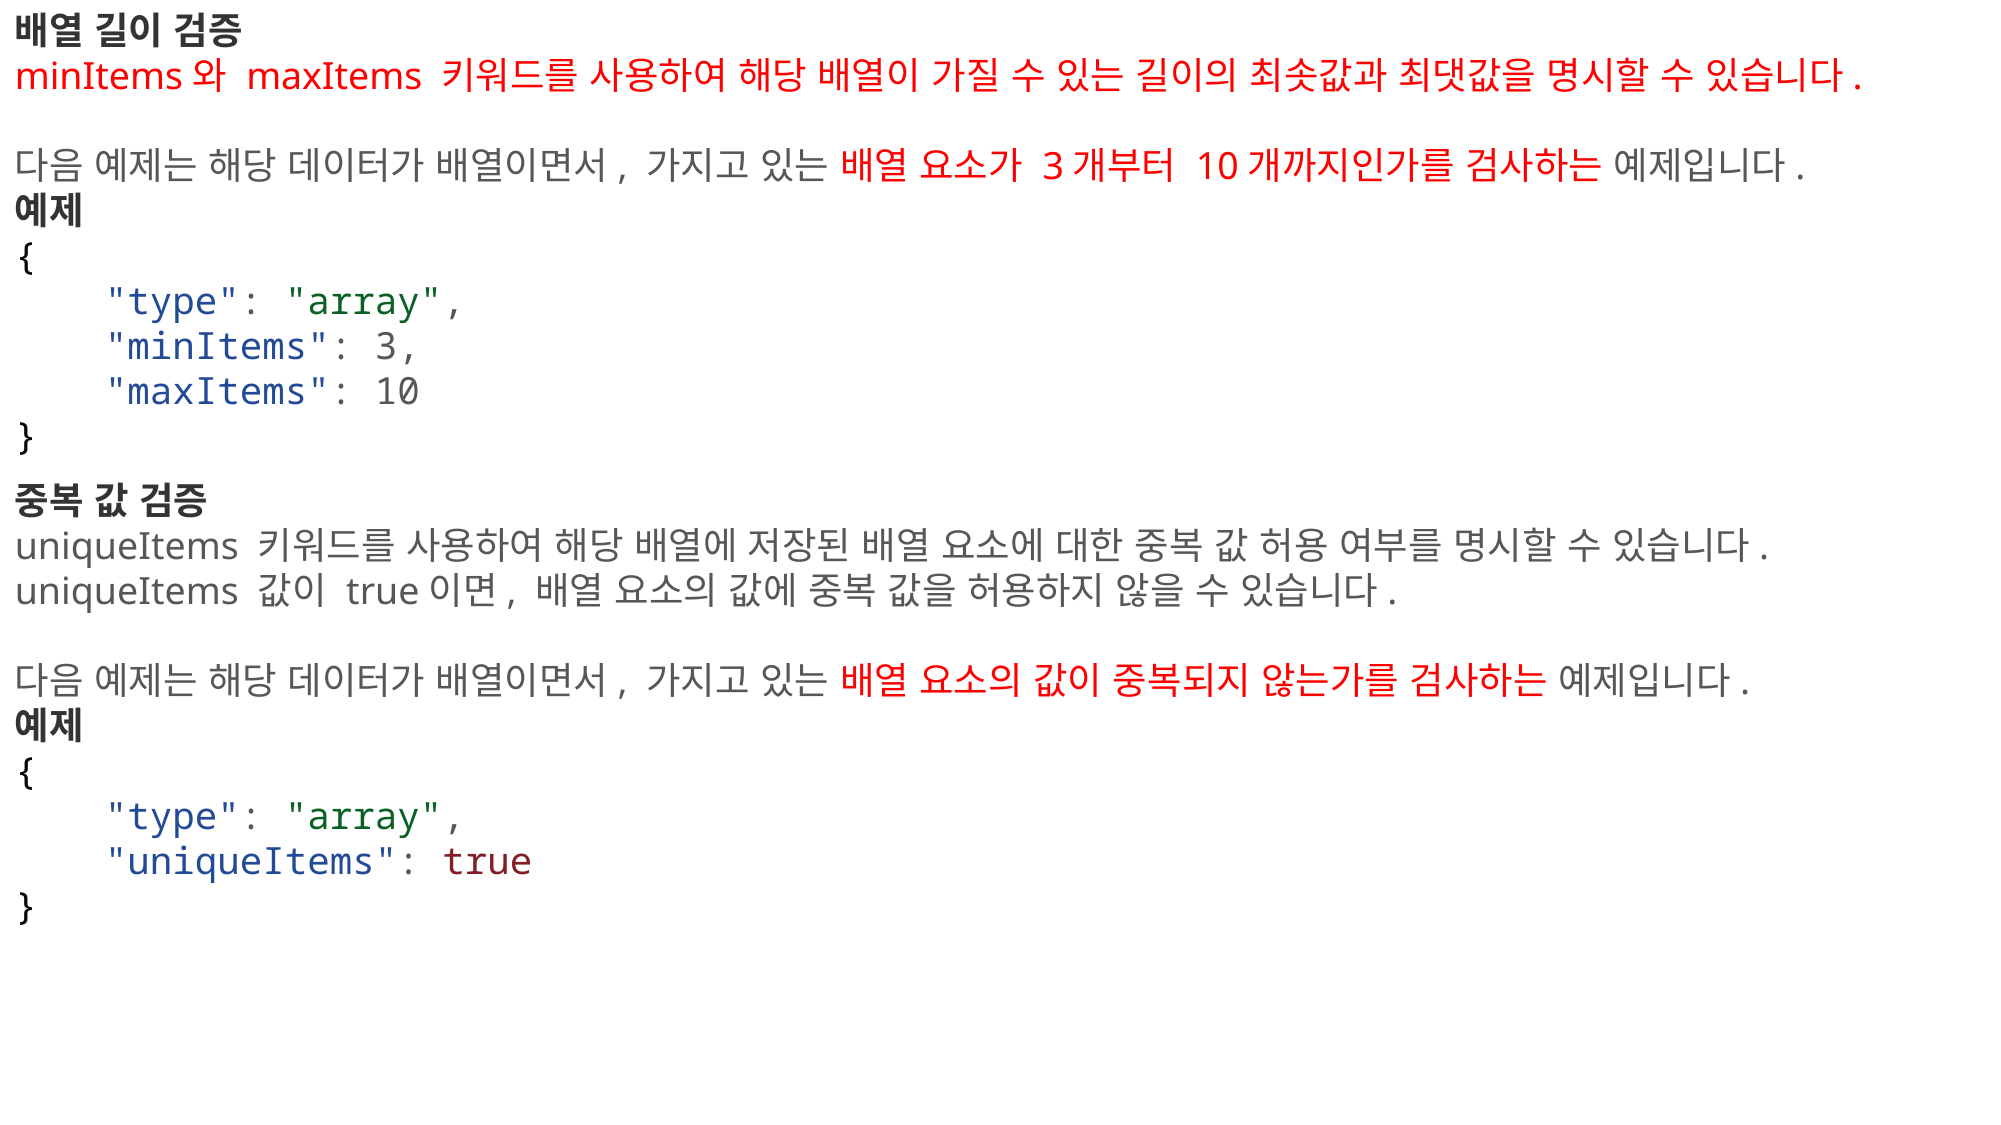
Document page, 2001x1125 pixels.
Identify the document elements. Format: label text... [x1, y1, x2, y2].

text_box 배열 길이 검증 minItems와 maxItems 키워드를 사용하여 해당 배열이 가질 수 있는 길이의 최솟값과 최댓값을 명시할 수 있습니다. 다음 예제는 해당 데이터가 배열이면서, 가지고 있는 배열 요소가 3개부터 10개까지인가를 검사하는 예제입니다. 예제 { "type": "array", "minItems": 3, "maxItems": 10 } [0, 0, 2000, 465]
text_box 중복 값 검증 uniqueItems 키워드를 사용하여 해당 배열에 저장된 배열 요소에 대한 중복 값 허용 여부를 명시할 수 있습니다. uniqueItems 값이 true이면, 배열 요소의 값에 중복 값을 허용하지 않을 수 있습니다. 다음 예제는 해당 데이터가 배열이면서, 가지고 있는 배열 요소의 값이 중복되지 않는가를 검사하는 예제입니다. 예제 { "type": "array", "uniqueItems": true } [0, 469, 2000, 935]
